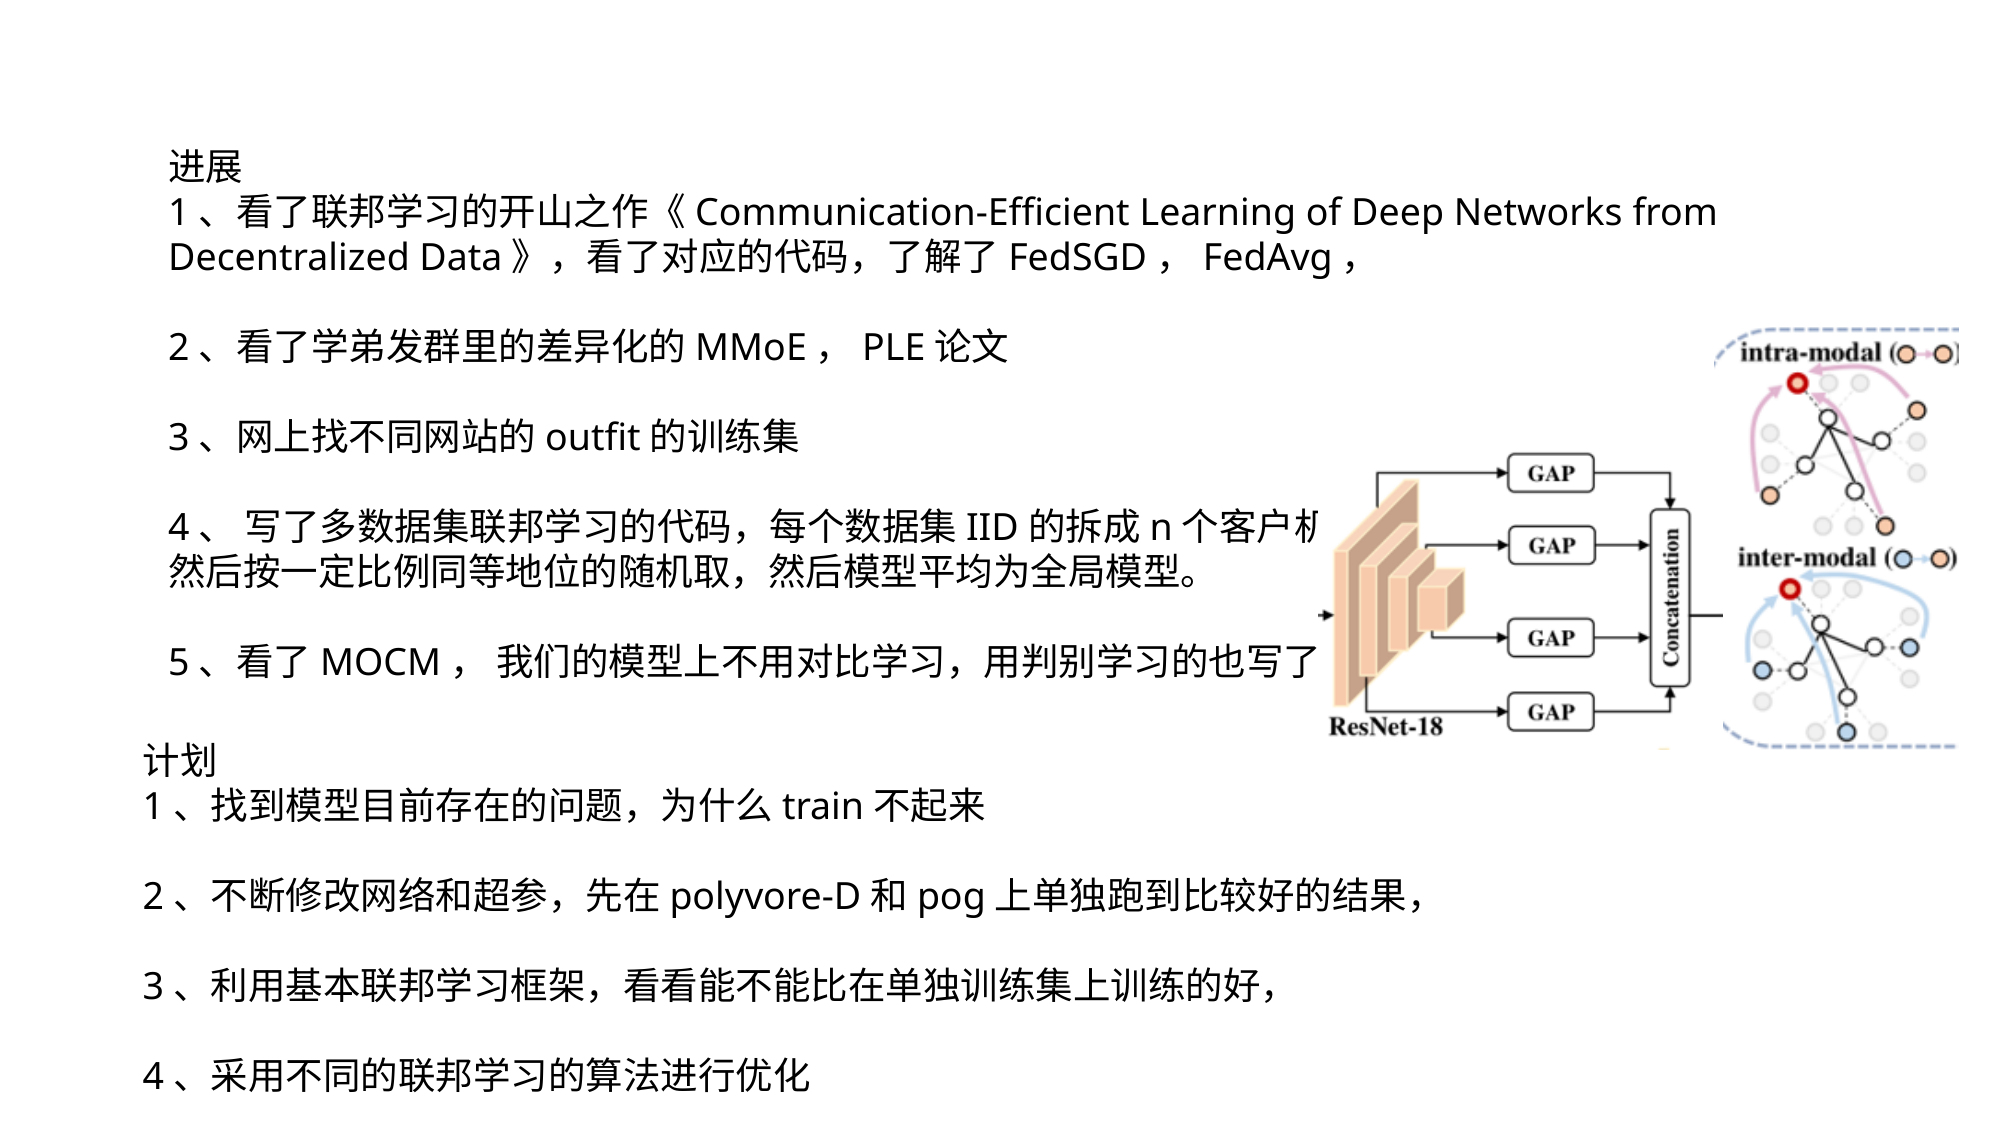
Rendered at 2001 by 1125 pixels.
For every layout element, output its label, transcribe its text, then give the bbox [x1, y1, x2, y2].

text_box 计划 1、找到模型目前存在的问题，为什么train不起来 2、不断修改网络和超参，先在polyvore-D和pog上单独跑到比较好的结果， 3、利用基本联邦学习框架，看看能不能比在单独训练集上训练的好， 4、采用不同的联邦学习的算法进行优化 [127, 729, 1460, 1105]
text_box 进展 1、看了联邦学习的开山之作《Communication-Efficient Learning of Deep Networks from Decentralized Data》，看了对应的代码，了解了FedSGD，FedAvg， 2、看了学弟发群里的差异化的MMoE，PLE论文 3、网上找不同网站的outfit的训练集 4、 写了多数据集联邦学习的代码，每个数据集IID的拆成n个客户机， 然后按一定比例同等地位的随机取，然后模型平均为全局模型。 5、看了MOCM， 我们的模型上不用对比学习，用判别学习的也写了 [153, 135, 1777, 736]
picture [1318, 327, 1959, 753]
